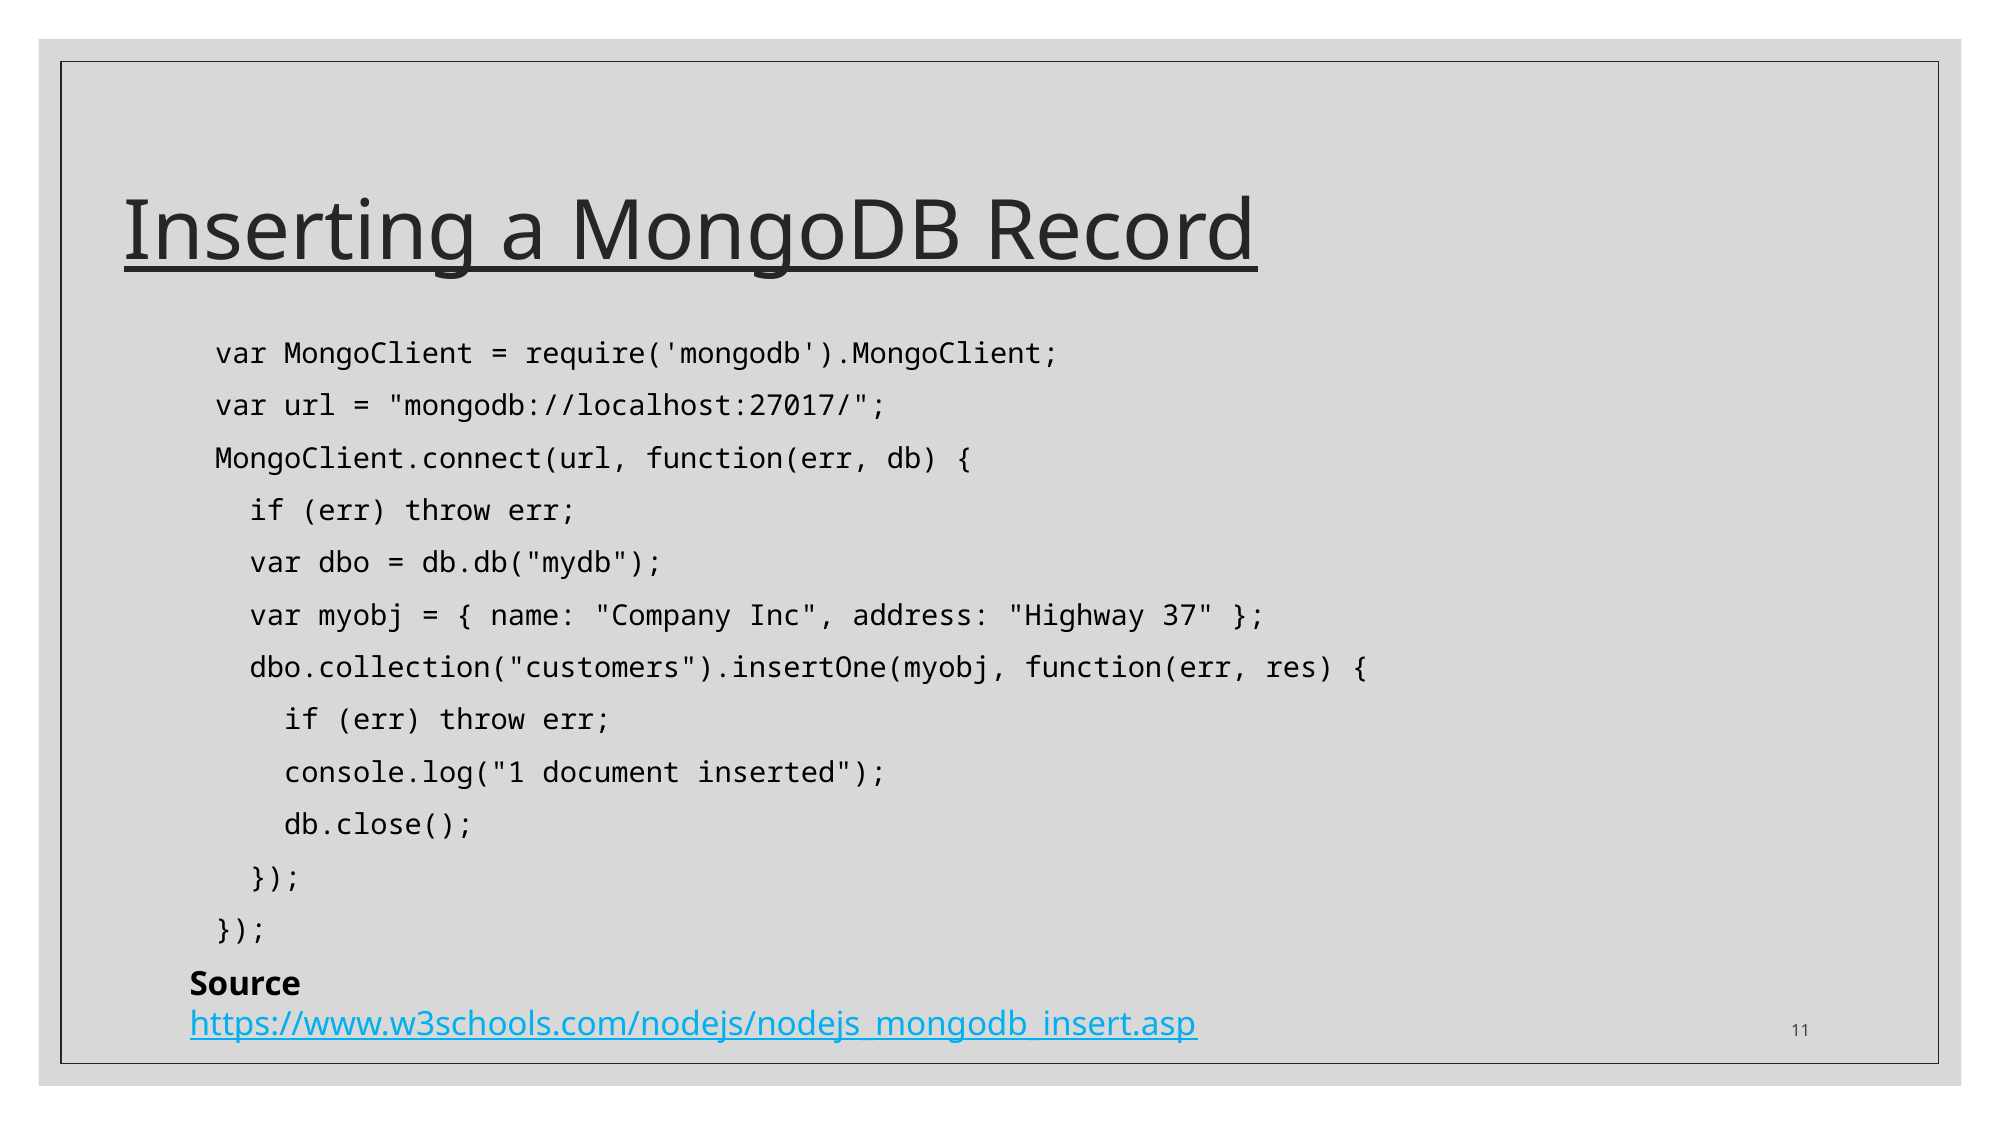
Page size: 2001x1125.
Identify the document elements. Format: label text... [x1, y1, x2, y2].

slide_number 11 [1687, 990, 1825, 1050]
text_box Source https://www.w3schools.com/nodejs/nodejs_mongodb_insert.asp [174, 954, 1825, 1055]
title Inserting a MongoDB Record [108, 120, 1894, 346]
list var MongoClient = require('mongodb').MongoClient; var url = "mongodb://localhost:27017/"; MongoClient.connect(url, function(err, db) { if (err) throw err; var dbo = db.db("mydb"); var myobj = { name: "Company Inc", address: "Highway 37" }; dbo.collection("customers").insertOne(myobj, function(err, res) { if (err) throw err; console.log("1 document inserted"); db.close(); }); }); [174, 323, 1825, 954]
